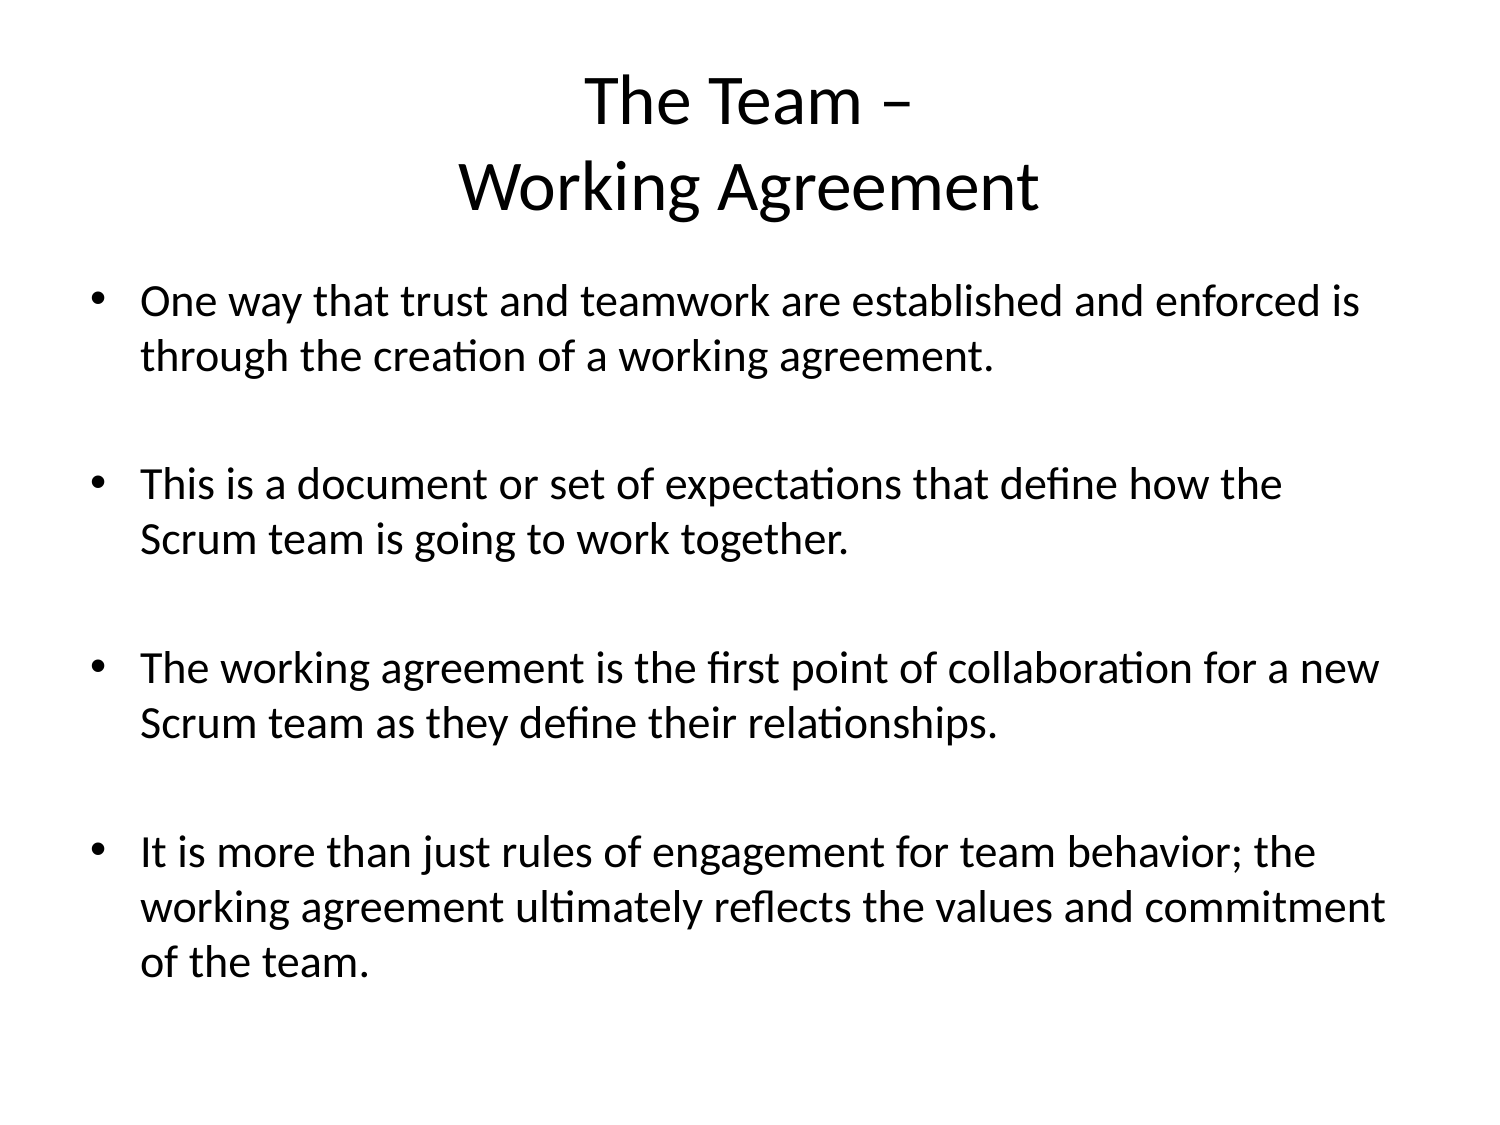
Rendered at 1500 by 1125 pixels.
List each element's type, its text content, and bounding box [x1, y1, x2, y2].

title The Team – Working Agreement [75, 45, 1425, 233]
list One way that trust and teamwork are established and enforced is through the creation of a working agreement. This is a document or set of expectations that define how the Scrum team is going to work together. The working agreement is the first point of collaboration for a new Scrum team as they define their relationships. It is more than just rules of engagement for team behavior; the working agreement ultimately reflects the values and commitment of the team. [75, 262, 1425, 1005]
